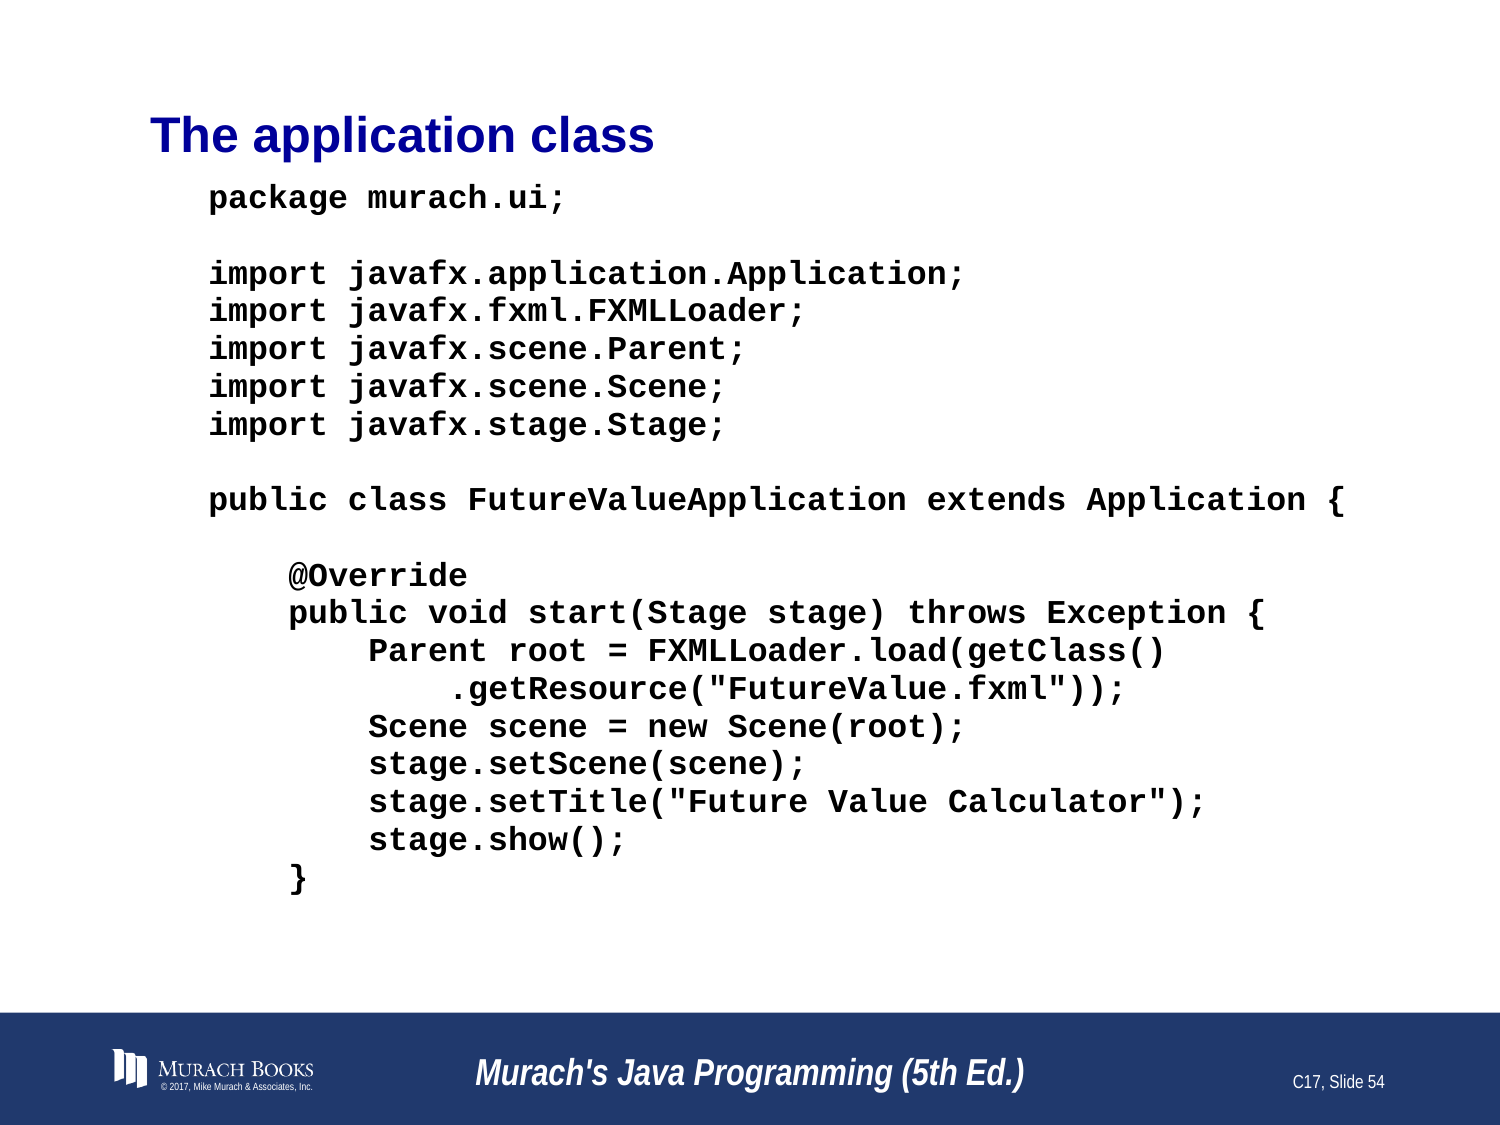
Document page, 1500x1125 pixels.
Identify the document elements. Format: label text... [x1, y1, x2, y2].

footer © 2017, Mike Murach & Associates, Inc. [12, 1025, 463, 1100]
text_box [150, 180, 1350, 938]
title The application class [150, 102, 1350, 164]
slide_number Murach's Java Programming (5th Ed.) [463, 1025, 1050, 1100]
slide_number C17, Slide 54 [1087, 1025, 1400, 1100]
